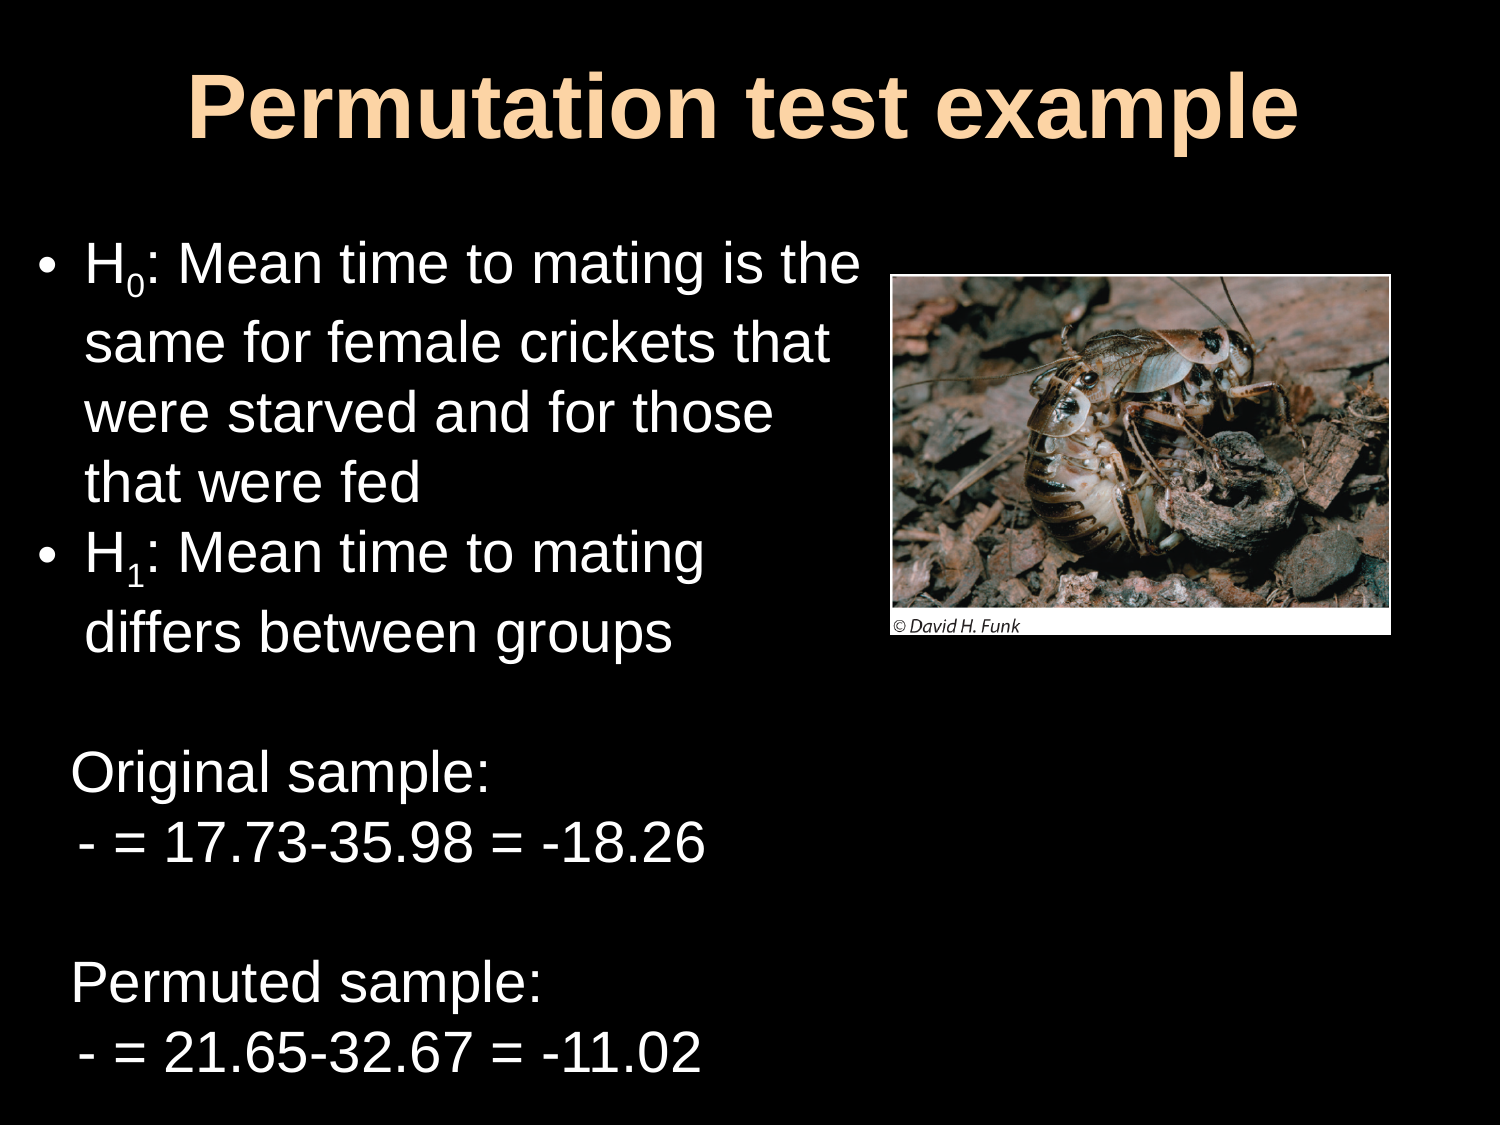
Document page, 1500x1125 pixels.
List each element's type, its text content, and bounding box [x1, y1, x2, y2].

picture [890, 274, 1391, 635]
title Permutation test example [0, 0, 1494, 218]
